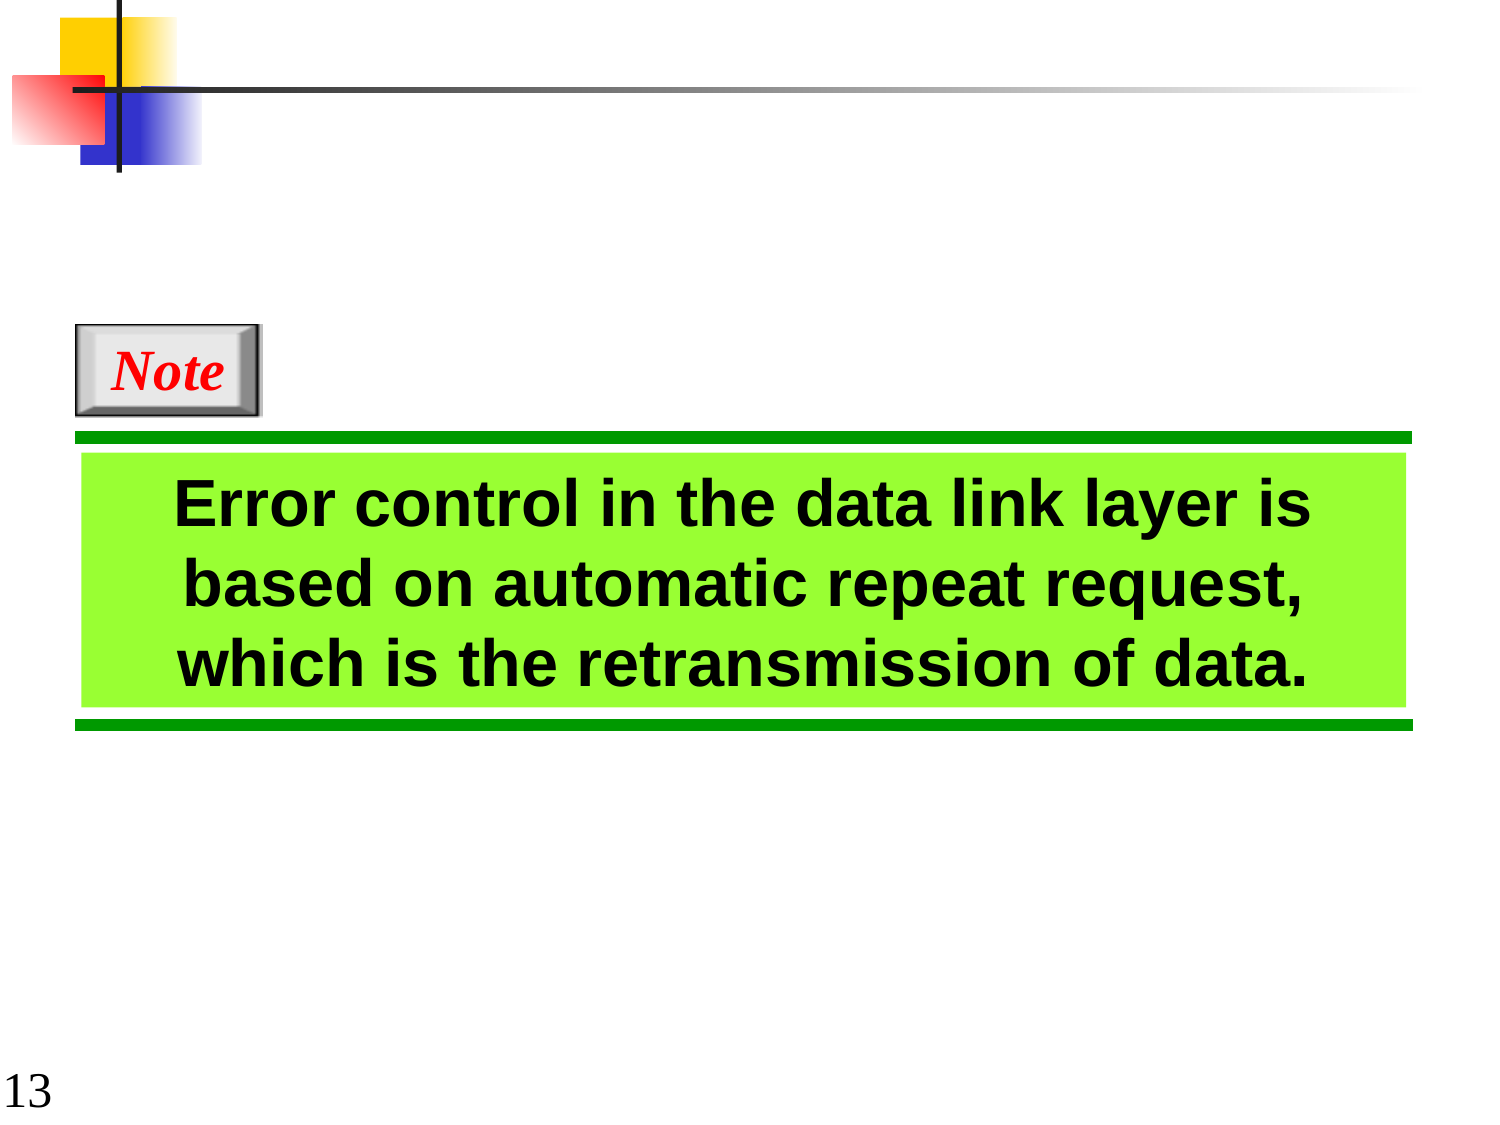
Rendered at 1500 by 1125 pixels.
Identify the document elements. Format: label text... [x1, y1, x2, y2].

text_box Error control in the data link layer is based on automatic repeat request, which is the retransmission of data. [81, 452, 1407, 708]
text_box [80, 93, 116, 165]
text_box [141, 93, 202, 165]
text_box [122, 17, 177, 86]
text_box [74, 324, 263, 419]
slide_number ‹#› [0, 1050, 300, 1125]
text_box [60, 17, 116, 86]
text_box [116, 93, 122, 173]
text_box [122, 93, 141, 165]
text_box [12, 75, 105, 145]
text_box [72, 87, 1423, 93]
text_box [116, 0, 122, 87]
